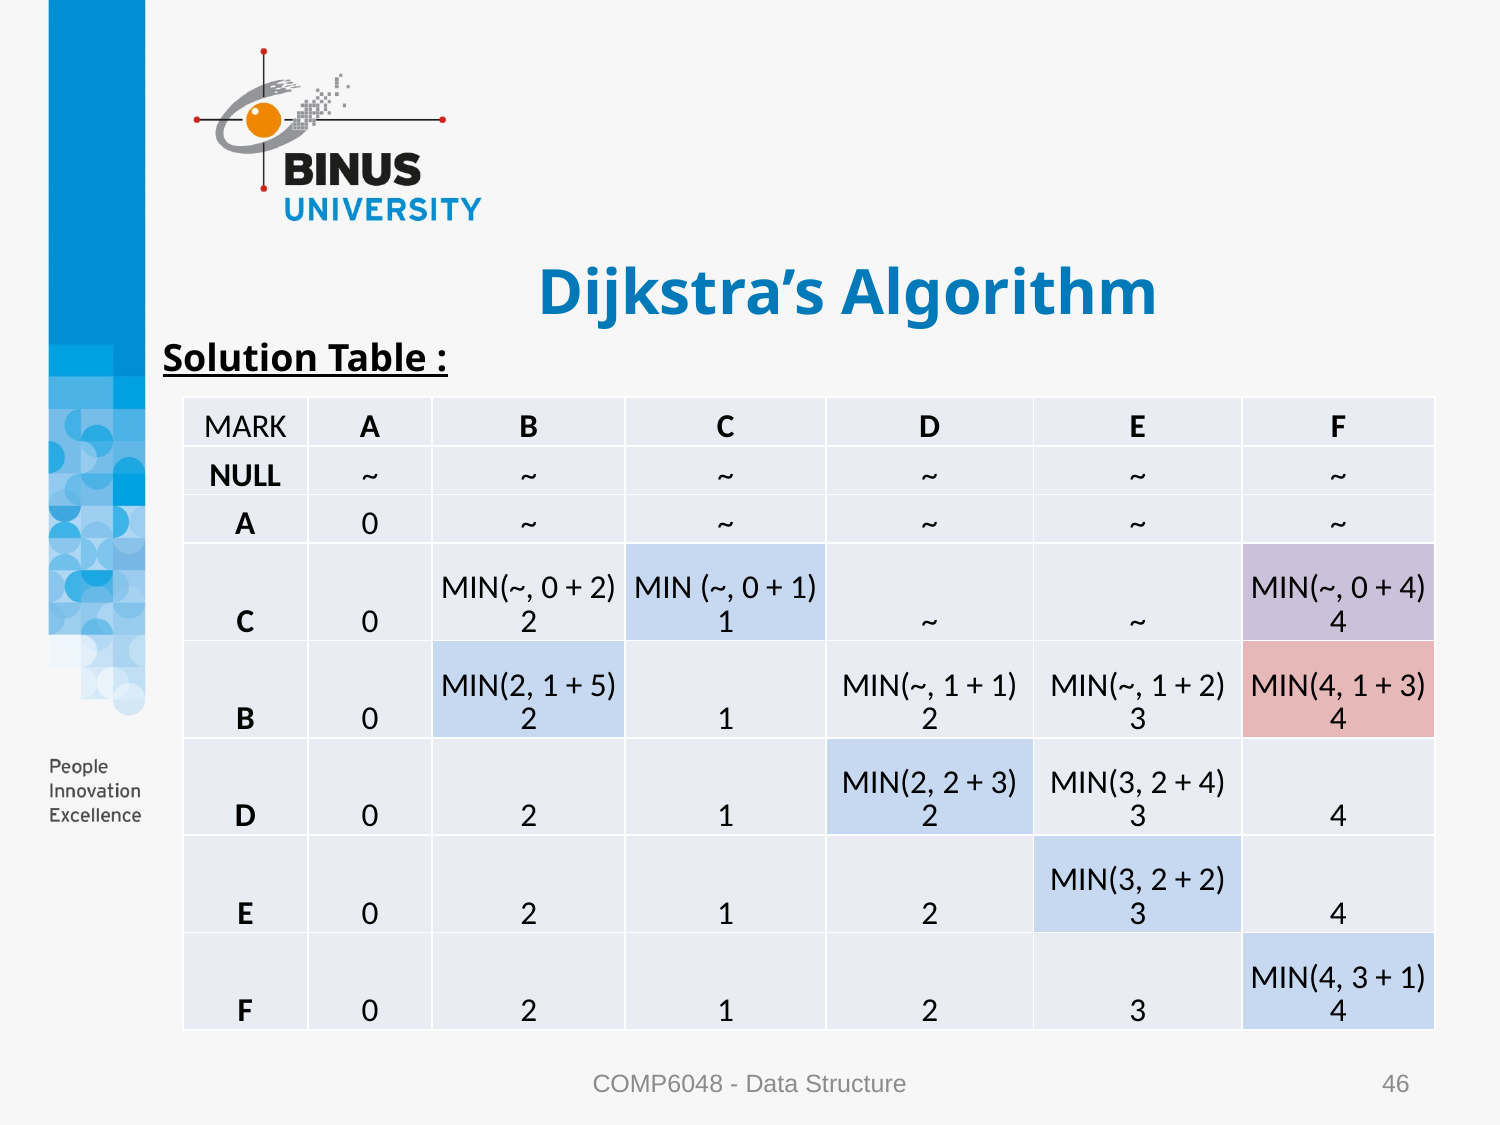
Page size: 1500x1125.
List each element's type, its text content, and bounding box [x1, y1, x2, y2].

table_cell 0 [309, 544, 431, 640]
table_cell B [184, 641, 307, 737]
table_cell 0 [309, 933, 431, 1029]
table_cell 3 [1034, 933, 1241, 1029]
table_cell 2 [433, 933, 624, 1029]
table_cell ~ [626, 447, 825, 494]
table_cell 2 [433, 836, 624, 932]
table_header A [309, 398, 431, 445]
table_cell MIN(~, 1 + 1) 2 [827, 641, 1033, 737]
table_header E [1034, 398, 1241, 445]
title Dijkstra’s Algorithm [287, 224, 1409, 326]
table_header MARK [184, 398, 307, 445]
table_cell ~ [1034, 544, 1241, 640]
table_cell ~ [1243, 495, 1434, 542]
table_cell 4 [1243, 836, 1434, 932]
table_cell 0 [309, 495, 431, 542]
table_cell A [184, 495, 307, 542]
table_cell MIN(~, 1 + 2) 3 [1034, 641, 1241, 737]
picture [0, 0, 1500, 845]
table_cell 0 [309, 739, 431, 834]
table_cell ~ [433, 495, 624, 542]
table_cell NULL [184, 447, 307, 494]
table_cell MIN(2, 1 + 5) 2 [433, 641, 624, 737]
table_cell ~ [827, 495, 1033, 542]
table_cell MIN (~, 0 + 1) 1 [626, 544, 825, 640]
table_cell F [184, 933, 307, 1029]
table_cell 1 [626, 933, 825, 1029]
table_cell ~ [827, 544, 1033, 640]
table_header F [1243, 398, 1434, 445]
table_cell 1 [626, 641, 825, 737]
footer COMP6048 - Data Structure [512, 1052, 988, 1113]
table_header B [433, 398, 624, 445]
table_cell E [184, 836, 307, 932]
table_cell D [184, 739, 307, 834]
table_cell ~ [1034, 447, 1241, 494]
table_cell 0 [309, 836, 431, 932]
table_cell ~ [433, 447, 624, 494]
table_cell ~ [309, 447, 431, 494]
table_cell MIN(~, 0 + 2) 2 [433, 544, 624, 640]
table_header D [827, 398, 1033, 445]
table_cell ~ [1243, 447, 1434, 494]
table_header C [626, 398, 825, 445]
table_cell MIN(4, 3 + 1) 4 [1243, 933, 1434, 1029]
table_cell 4 [1243, 739, 1434, 834]
table_cell MIN(3, 2 + 2) 3 [1034, 836, 1241, 932]
table_cell 2 [827, 836, 1033, 932]
table_cell 0 [309, 641, 431, 737]
table_cell MIN(3, 2 + 4) 3 [1034, 739, 1241, 834]
table_cell MIN(4, 1 + 3) 4 [1243, 641, 1434, 737]
table_cell ~ [1034, 495, 1241, 542]
table_cell 1 [626, 739, 825, 834]
table_cell 1 [626, 836, 825, 932]
table_cell C [184, 544, 307, 640]
table_cell 2 [433, 739, 624, 834]
list Solution Table : [147, 326, 1436, 1030]
table_cell ~ [626, 495, 825, 542]
table_cell 2 [827, 933, 1033, 1029]
table_cell MIN(~, 0 + 4) 4 [1243, 544, 1434, 640]
slide_number 46 [1074, 1052, 1425, 1113]
table_cell ~ [827, 447, 1033, 494]
table_cell MIN(2, 2 + 3) 2 [827, 739, 1033, 834]
